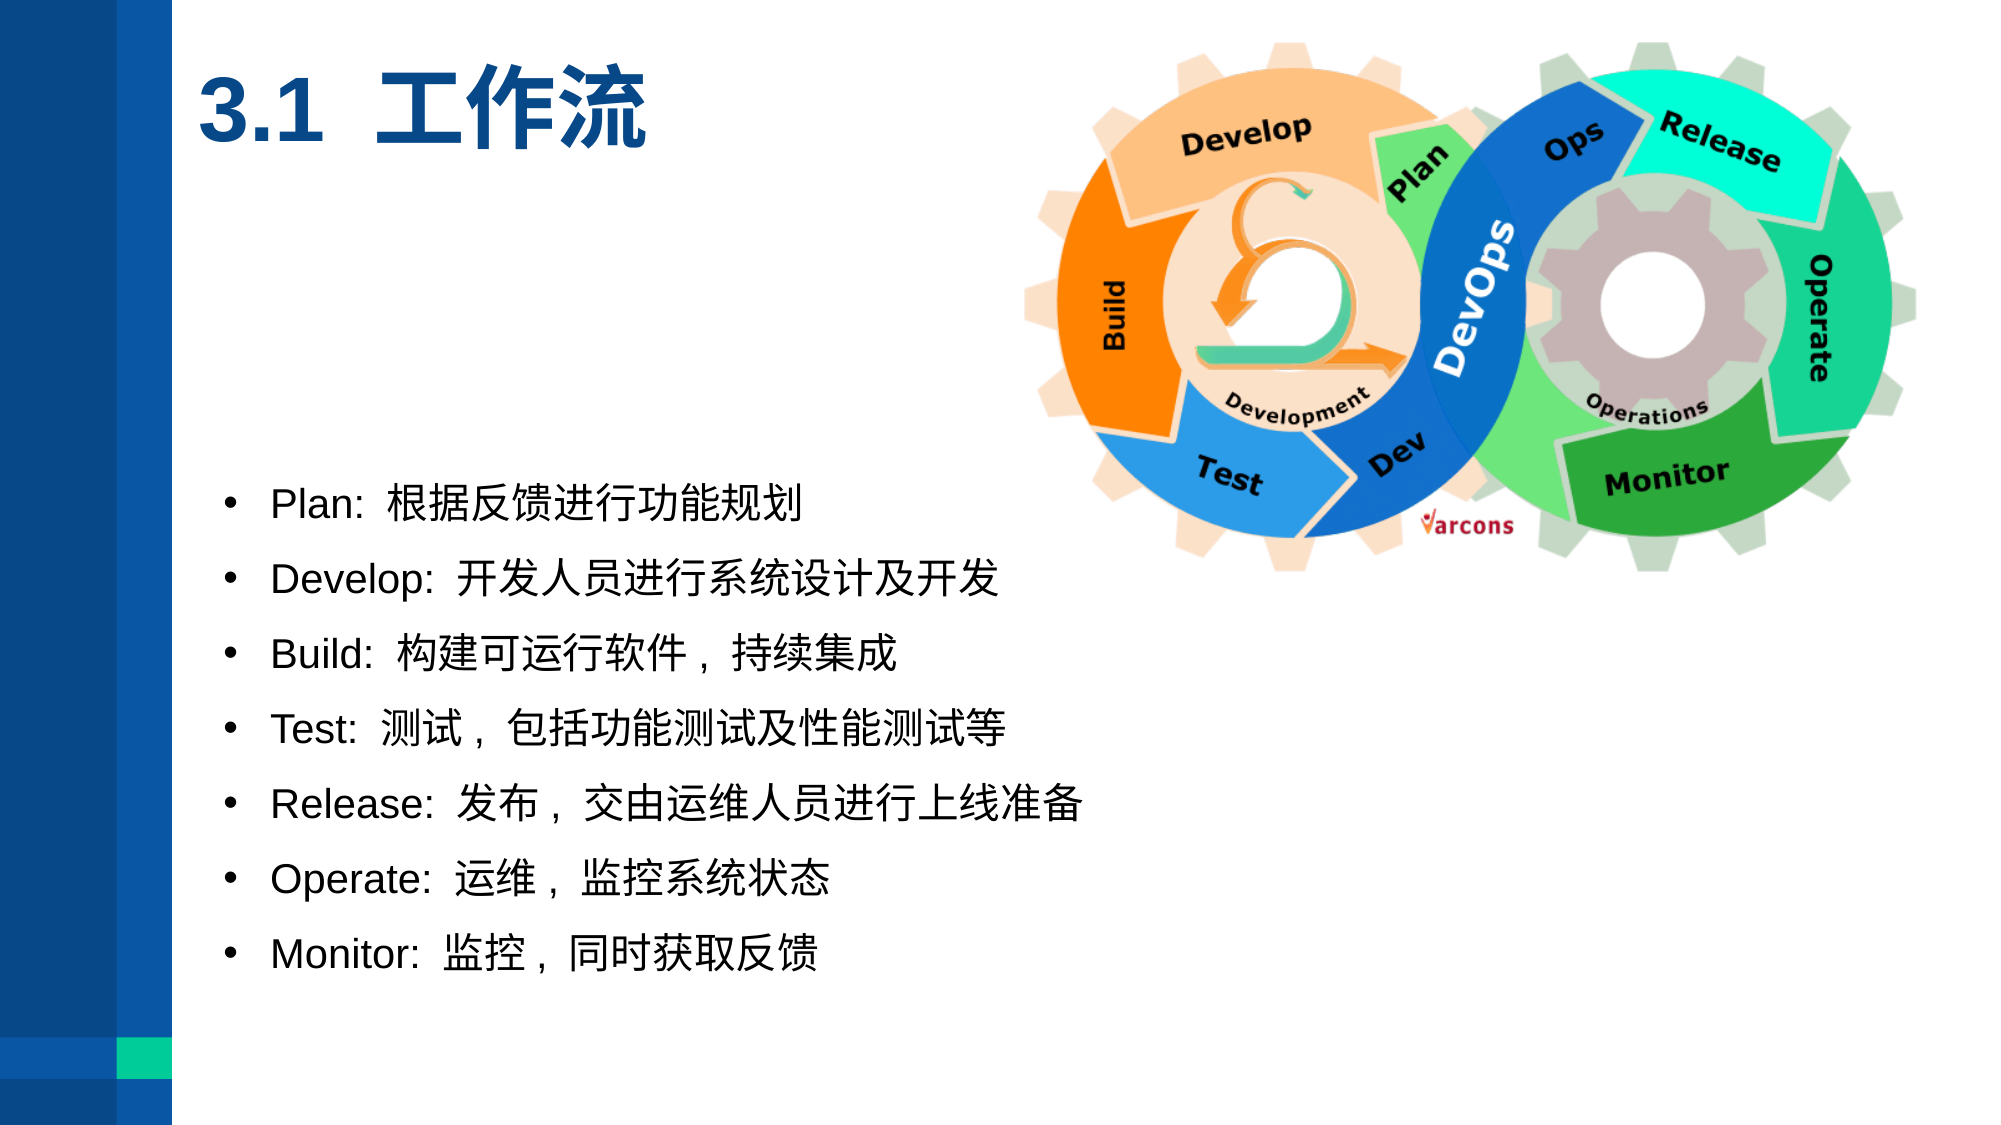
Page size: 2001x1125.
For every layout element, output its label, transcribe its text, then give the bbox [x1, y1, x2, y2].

picture [1023, 42, 1919, 573]
text_box Plan: 根据反馈进行功能规划 Develop: 开发人员进行系统设计及开发 Build: 构建可运行软件, 持续集成 Test: 测试, 包括功能测试及性能测试等 Release: 发布, 交由运维人员进行上线准备 Operate: 运维, 监控系统状态 Monitor: 监控, 同时获取反馈 [208, 444, 1101, 985]
title 3.1 工作流 [183, 32, 1934, 221]
